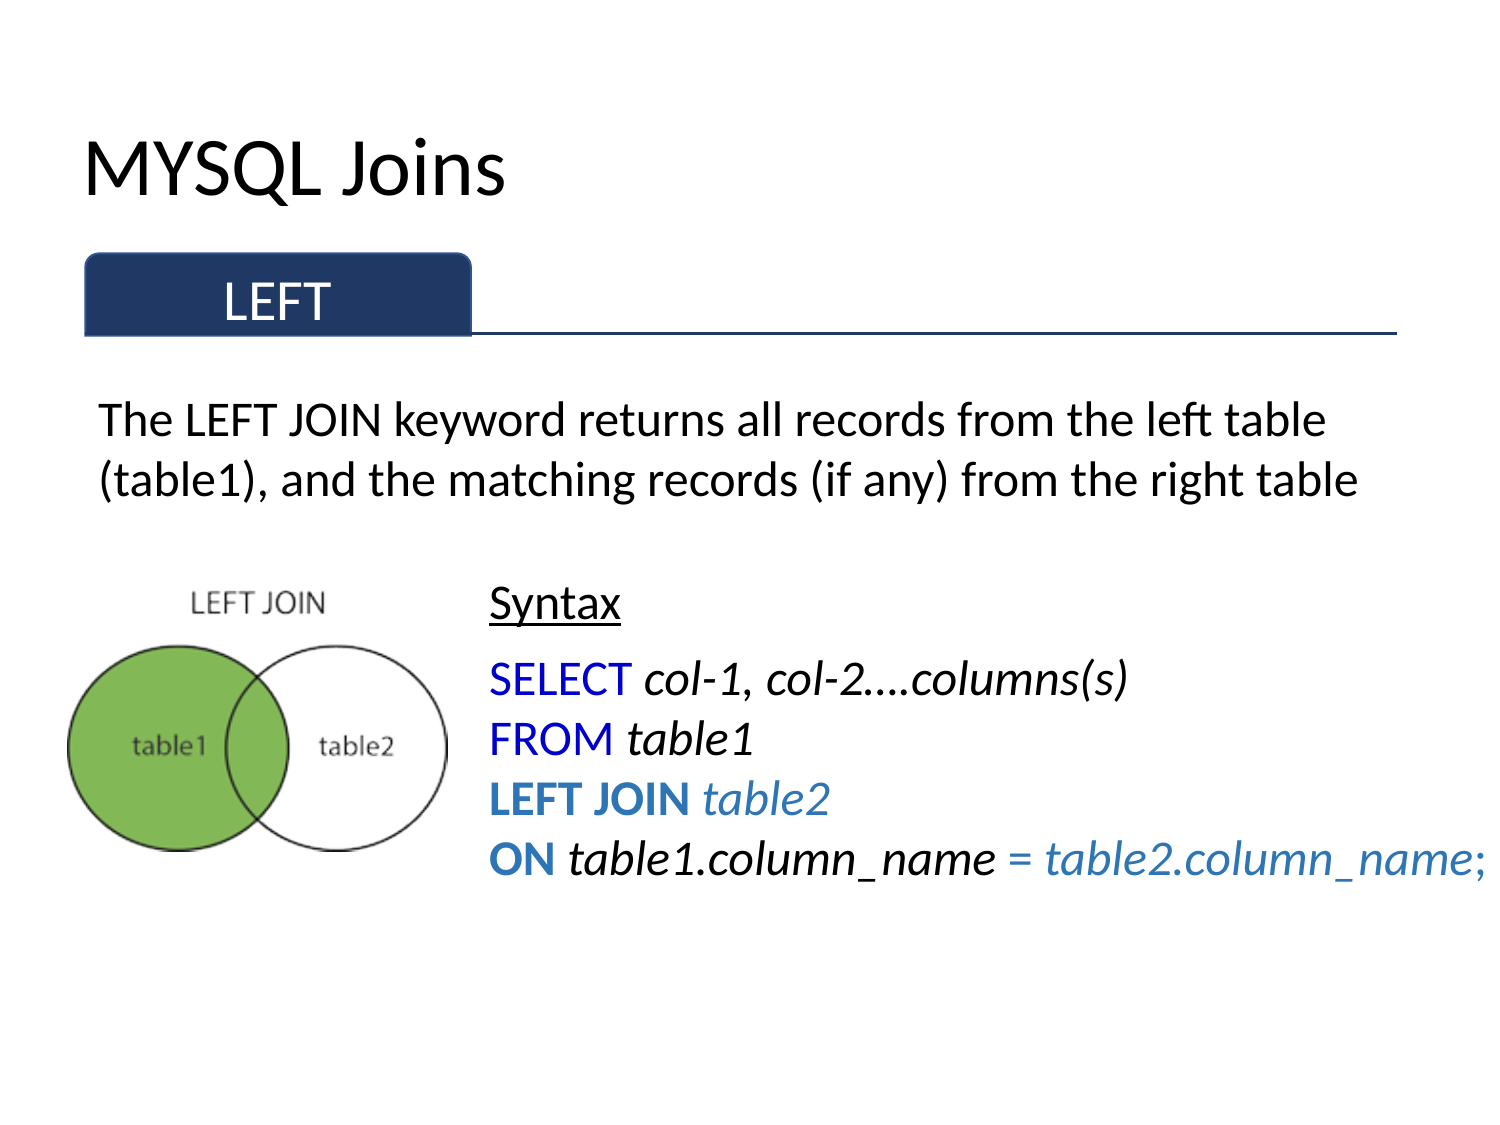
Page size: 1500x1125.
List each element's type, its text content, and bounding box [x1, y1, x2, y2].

picture [67, 576, 448, 853]
title MYSQL Joins [67, 59, 1398, 278]
text_box Syntax [474, 562, 1381, 637]
text_box SELECT col-1, col-2….columns(s) FROM table1 LEFT JOIN table2 ON table1.column_name = table2.column_name; [474, 637, 1500, 893]
text_box The LEFT JOIN keyword returns all records from the left table (table1), and the matching records (if any) from the right table [83, 379, 1471, 575]
text_box LEFT [84, 252, 472, 337]
